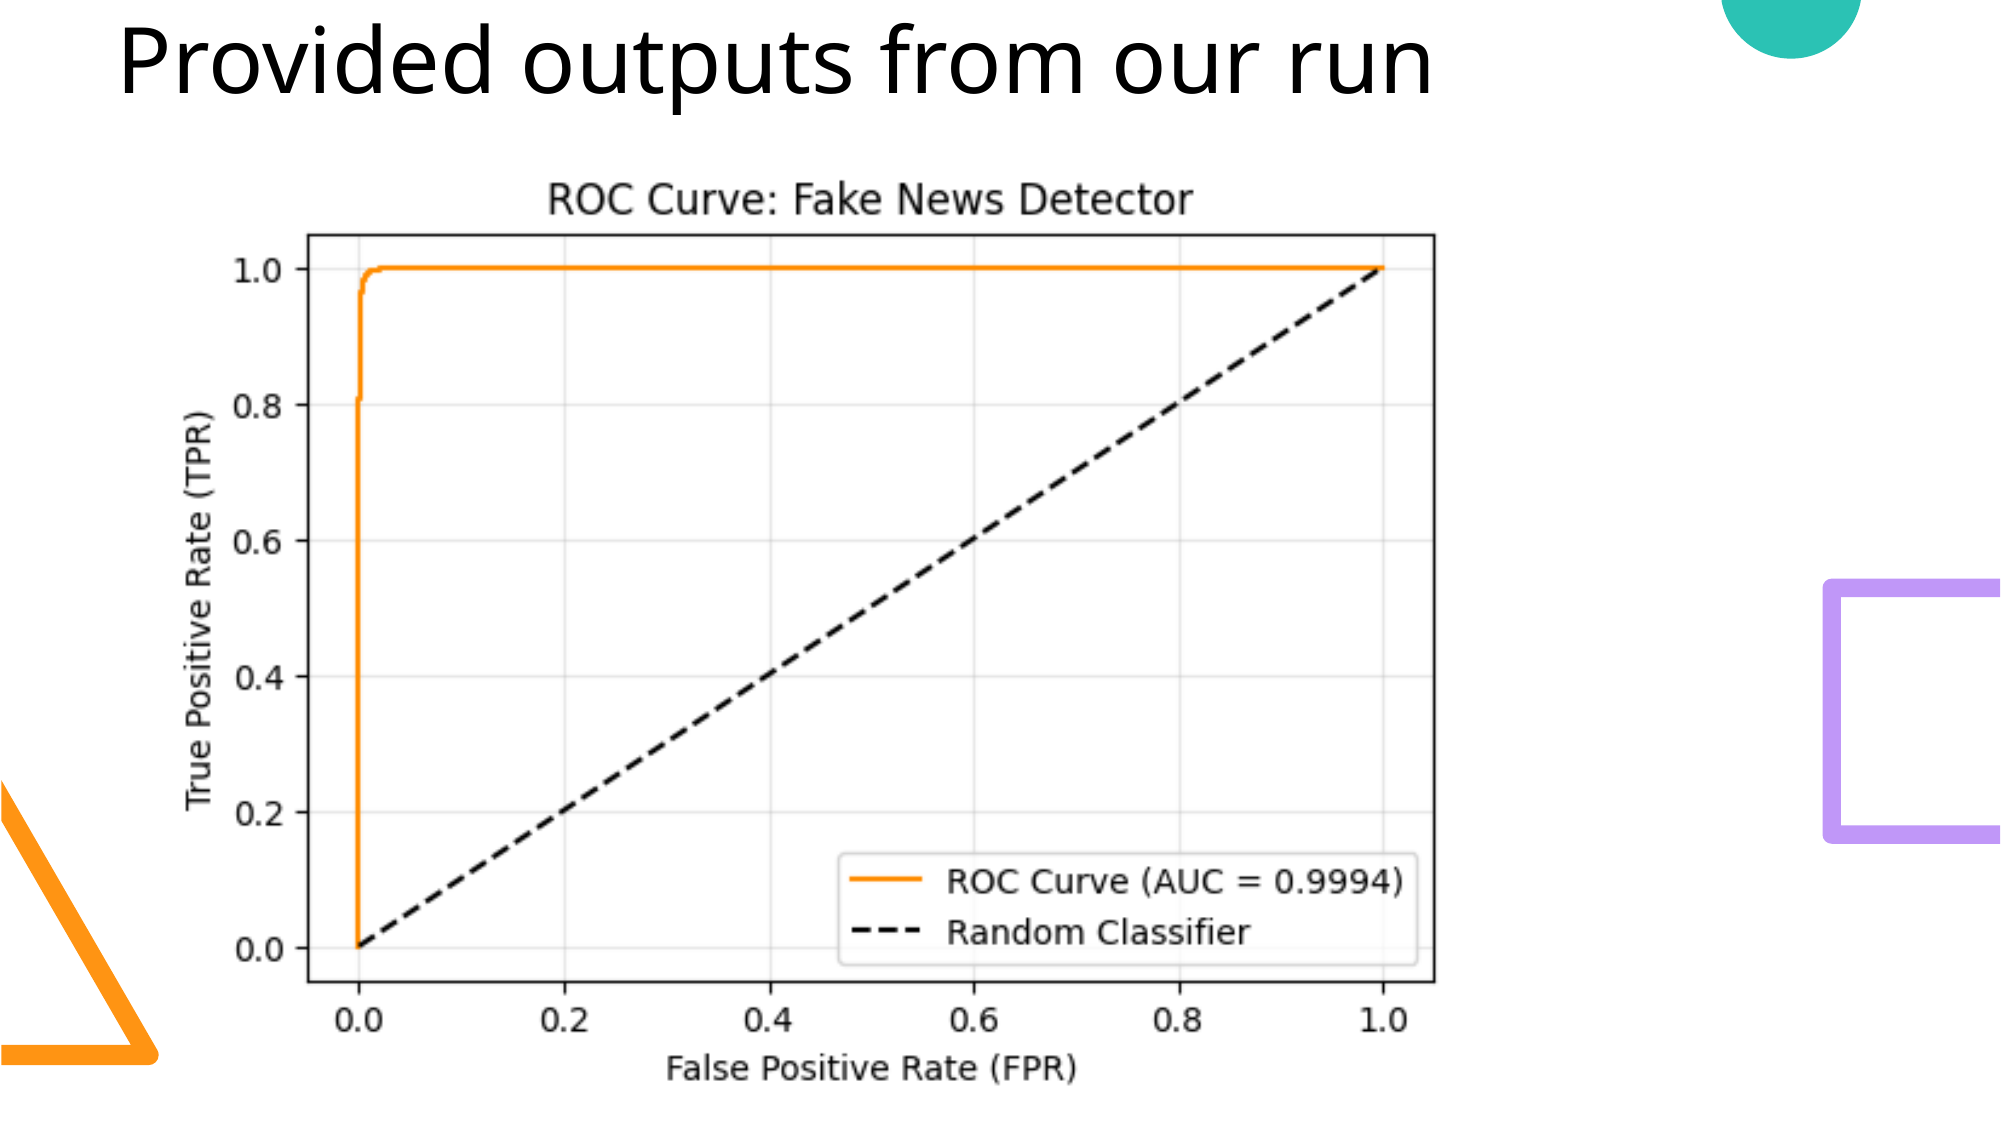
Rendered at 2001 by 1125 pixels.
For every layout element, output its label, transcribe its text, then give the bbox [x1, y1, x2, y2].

title Provided outputs from our run [101, 0, 1827, 127]
picture [159, 157, 1459, 1110]
